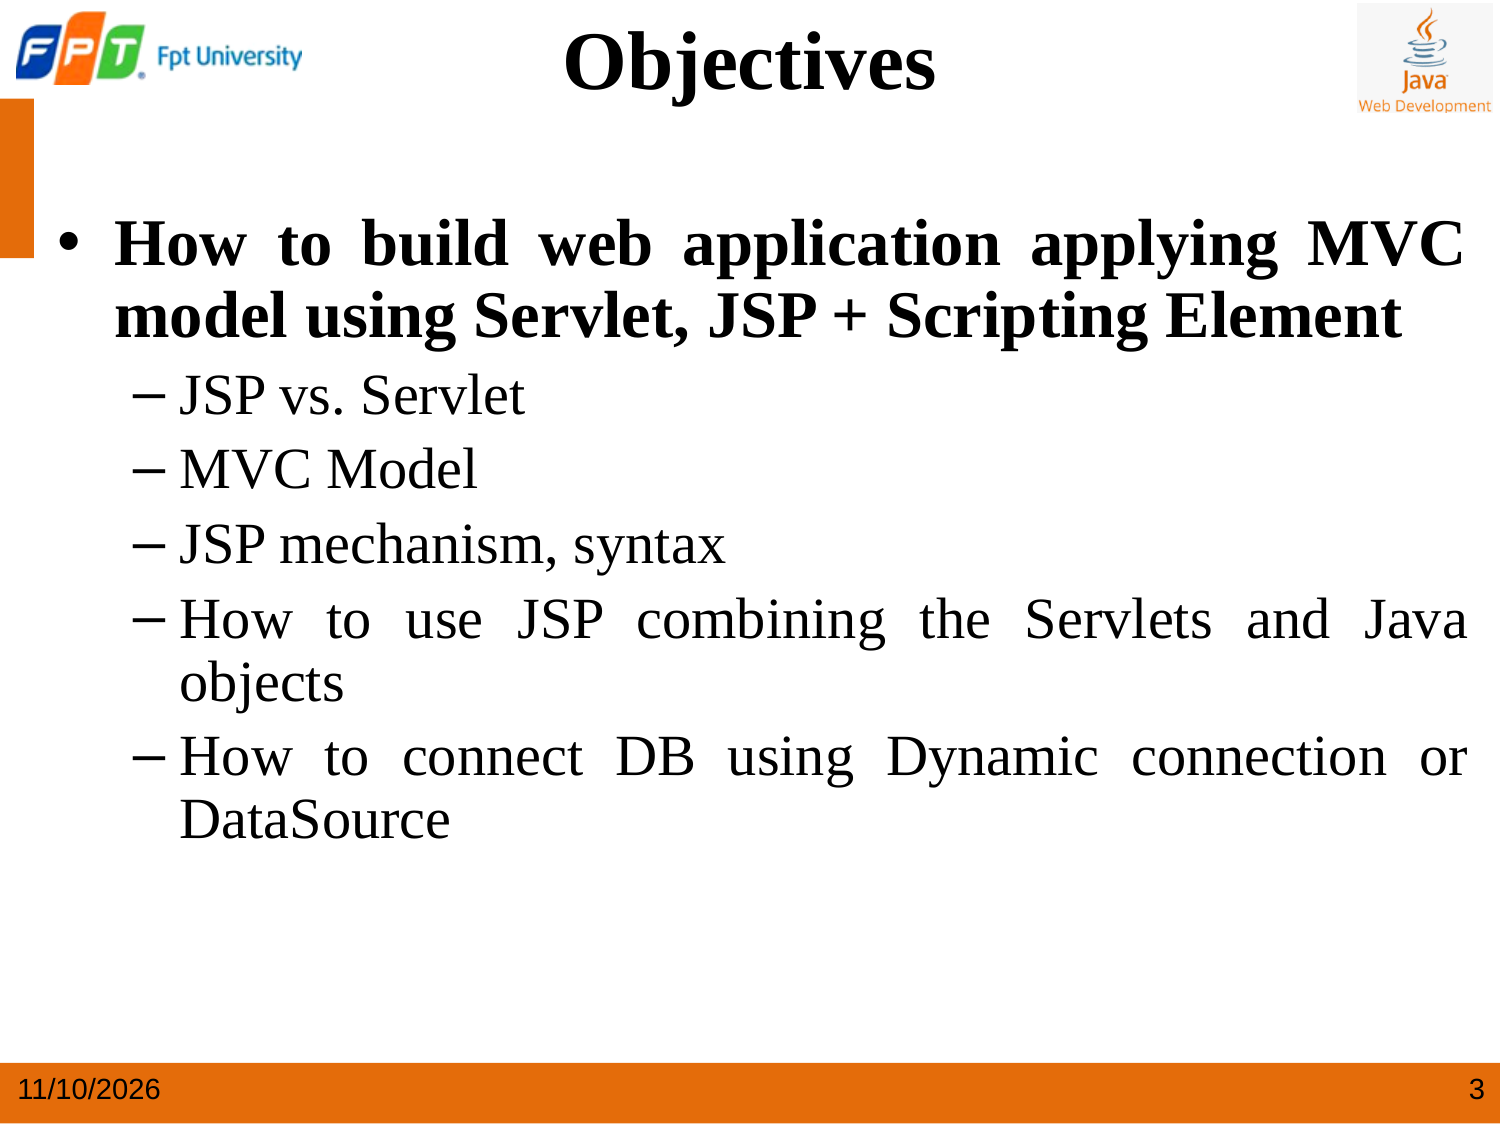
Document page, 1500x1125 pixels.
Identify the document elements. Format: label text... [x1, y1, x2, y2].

slide_number 3 [1050, 1063, 1500, 1124]
list How to build web application applying MVC model using Servlet, JSP + Scripting Element JSP vs. Servlet MVC Model JSP mechanism, syntax How to use JSP combining the Servlets and Java objects How to connect DB using Dynamic connection or DataSource [42, 200, 1484, 866]
picture [16, 11, 75, 85]
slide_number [2, 1063, 231, 1123]
picture [1425, 3, 1493, 113]
title Objectives [75, 0, 1425, 113]
